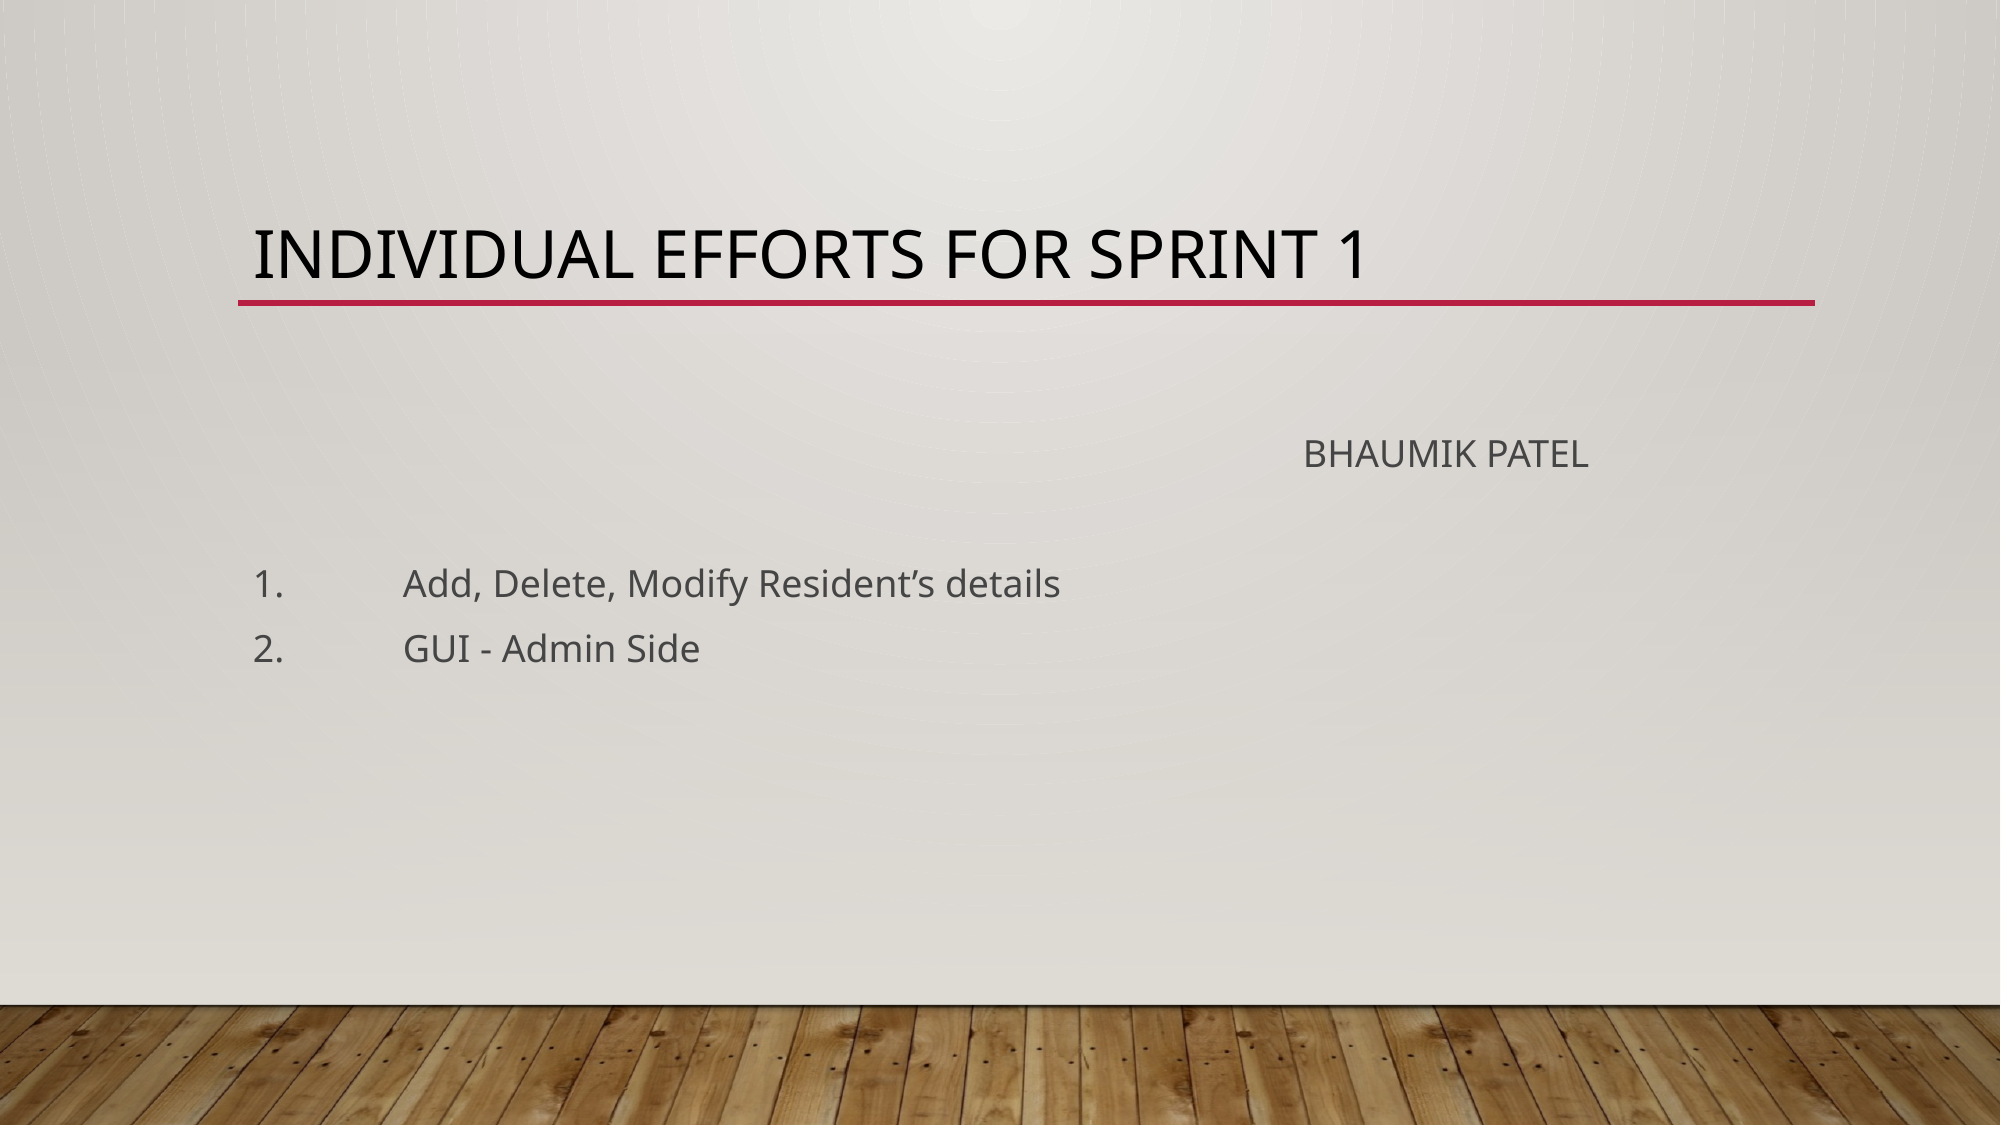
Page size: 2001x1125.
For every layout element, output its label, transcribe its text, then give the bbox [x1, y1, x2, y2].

picture [0, 1005, 2000, 1125]
text_box BHAUMIK PATEL 1. Add, Delete, Modify Resident’s details 2. GUI - Admin Side [238, 357, 1905, 962]
title Individual efforts for sprint 1 [238, 213, 1814, 305]
